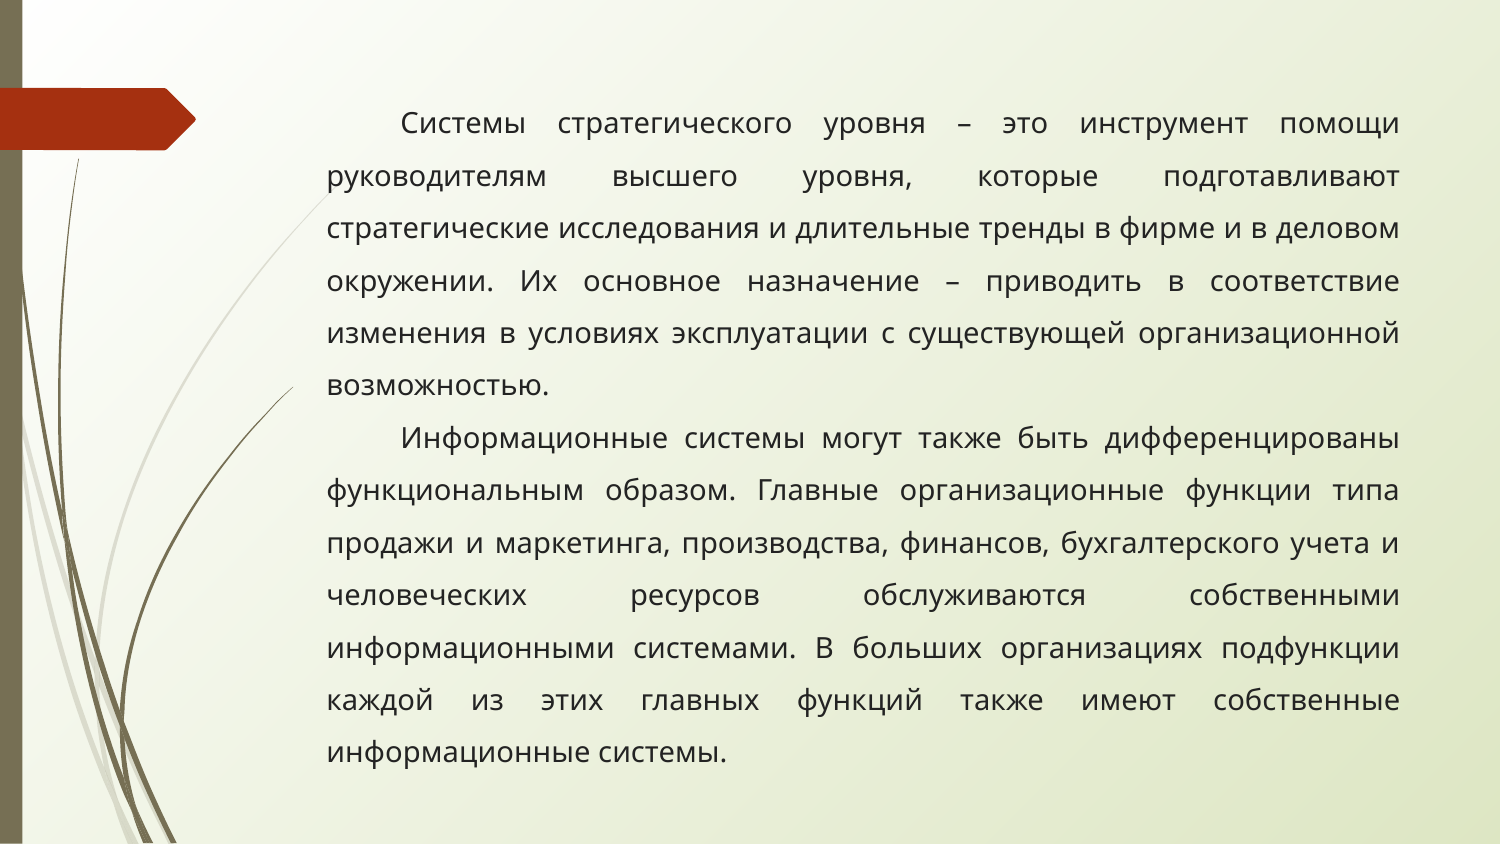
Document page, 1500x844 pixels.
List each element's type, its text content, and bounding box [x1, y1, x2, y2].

list Системы стратегического уровня – это инструмент помощи руководителям высшего уровня, которые подготавливают стратегические исследования и длительные тренды в фирме и в деловом окружении. Их основное назначение – приводить в соответствие изменения в условиях эксплуатации с существующей организационной возможностью. Информационные системы могут также быть дифференцированы функциональным образом. Главные организационные функции типа продажи и маркетинга, производства, финансов, бухгалтерского учета и человеческих ресурсов обслуживаются собственными информационными системами. В больших организациях подфункции каждой из этих главных функций также имеют собственные информационные системы. [315, 81, 1413, 547]
